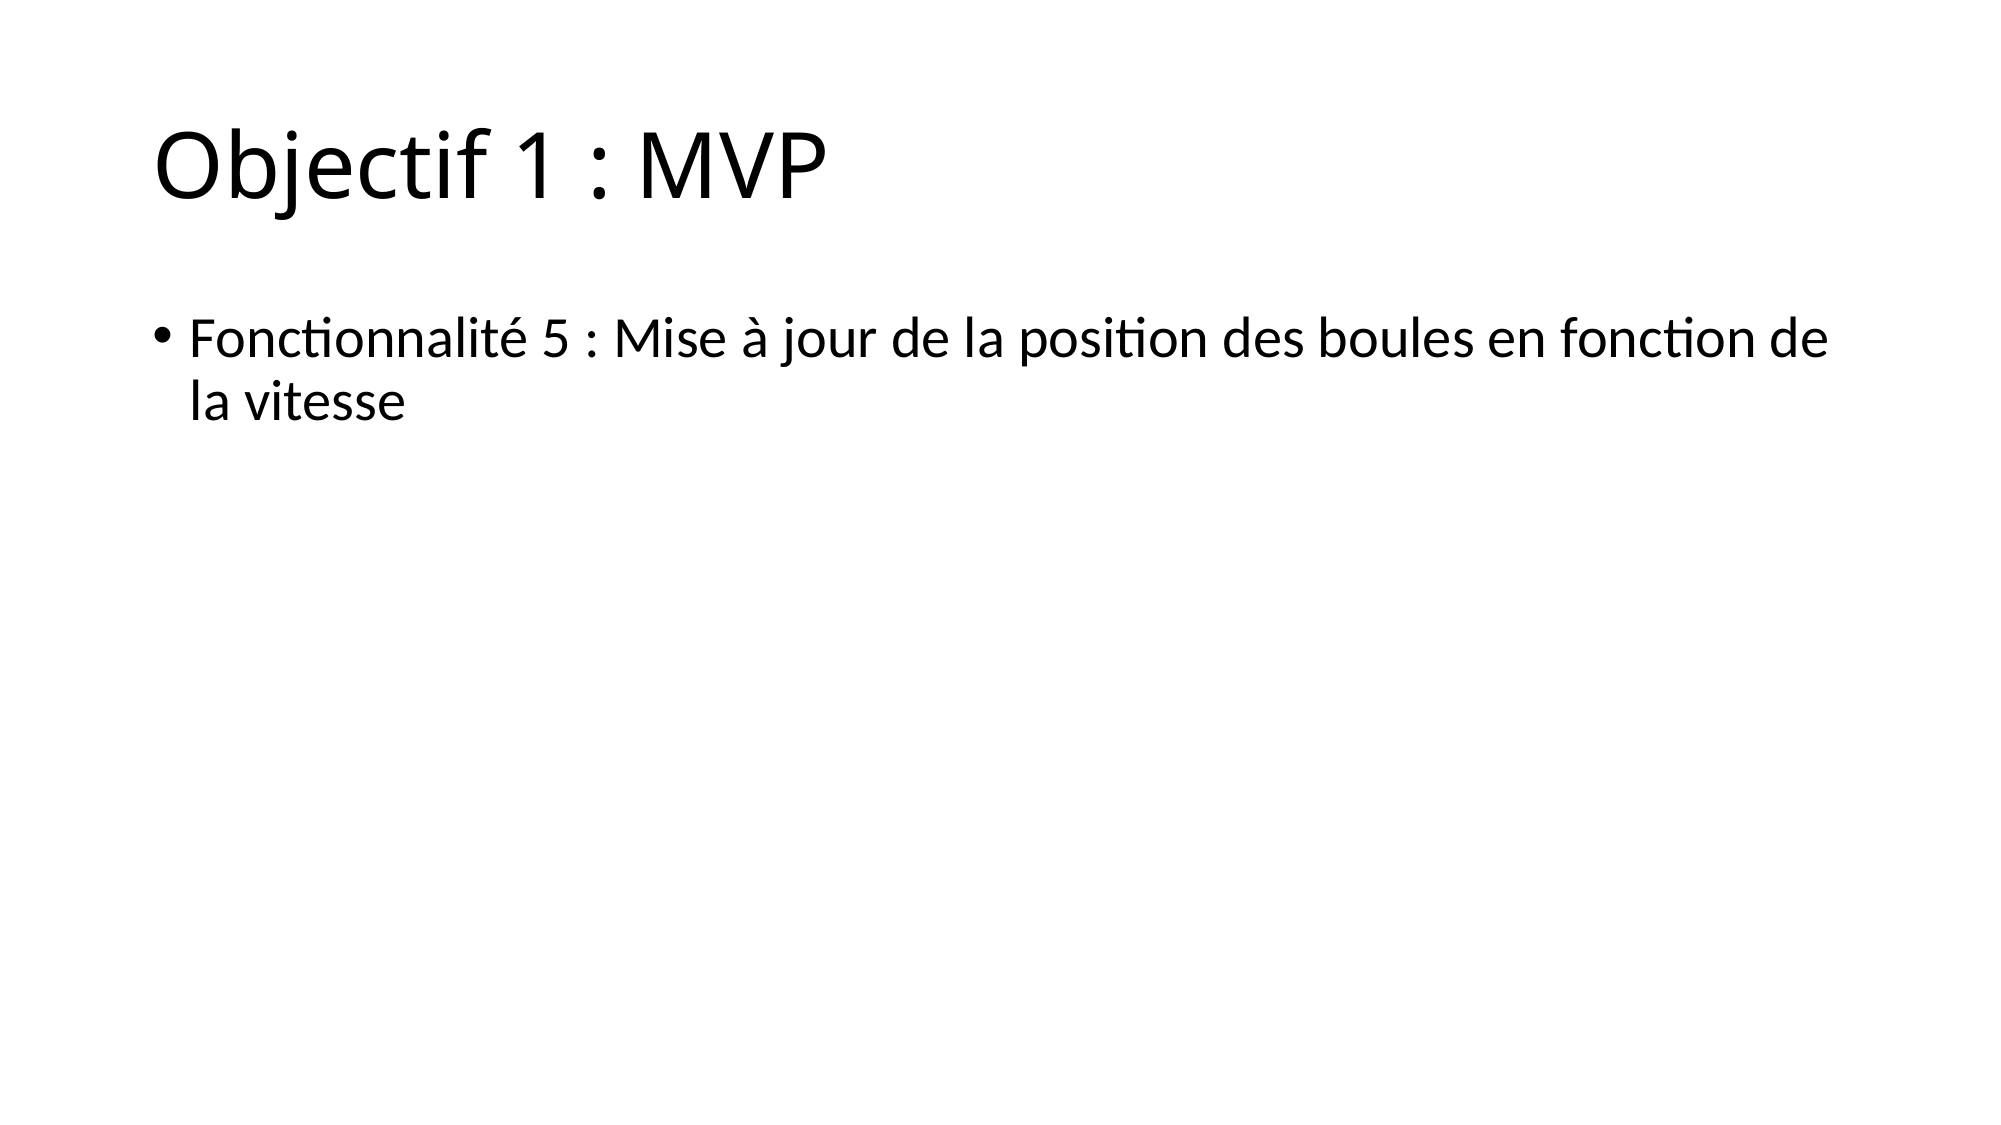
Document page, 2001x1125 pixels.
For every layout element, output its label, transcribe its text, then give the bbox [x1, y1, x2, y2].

title Objectif 1 : MVP [137, 59, 1863, 278]
list Fonctionnalité 5 : Mise à jour de la position des boules en fonction de la vitesse [137, 299, 1863, 1014]
